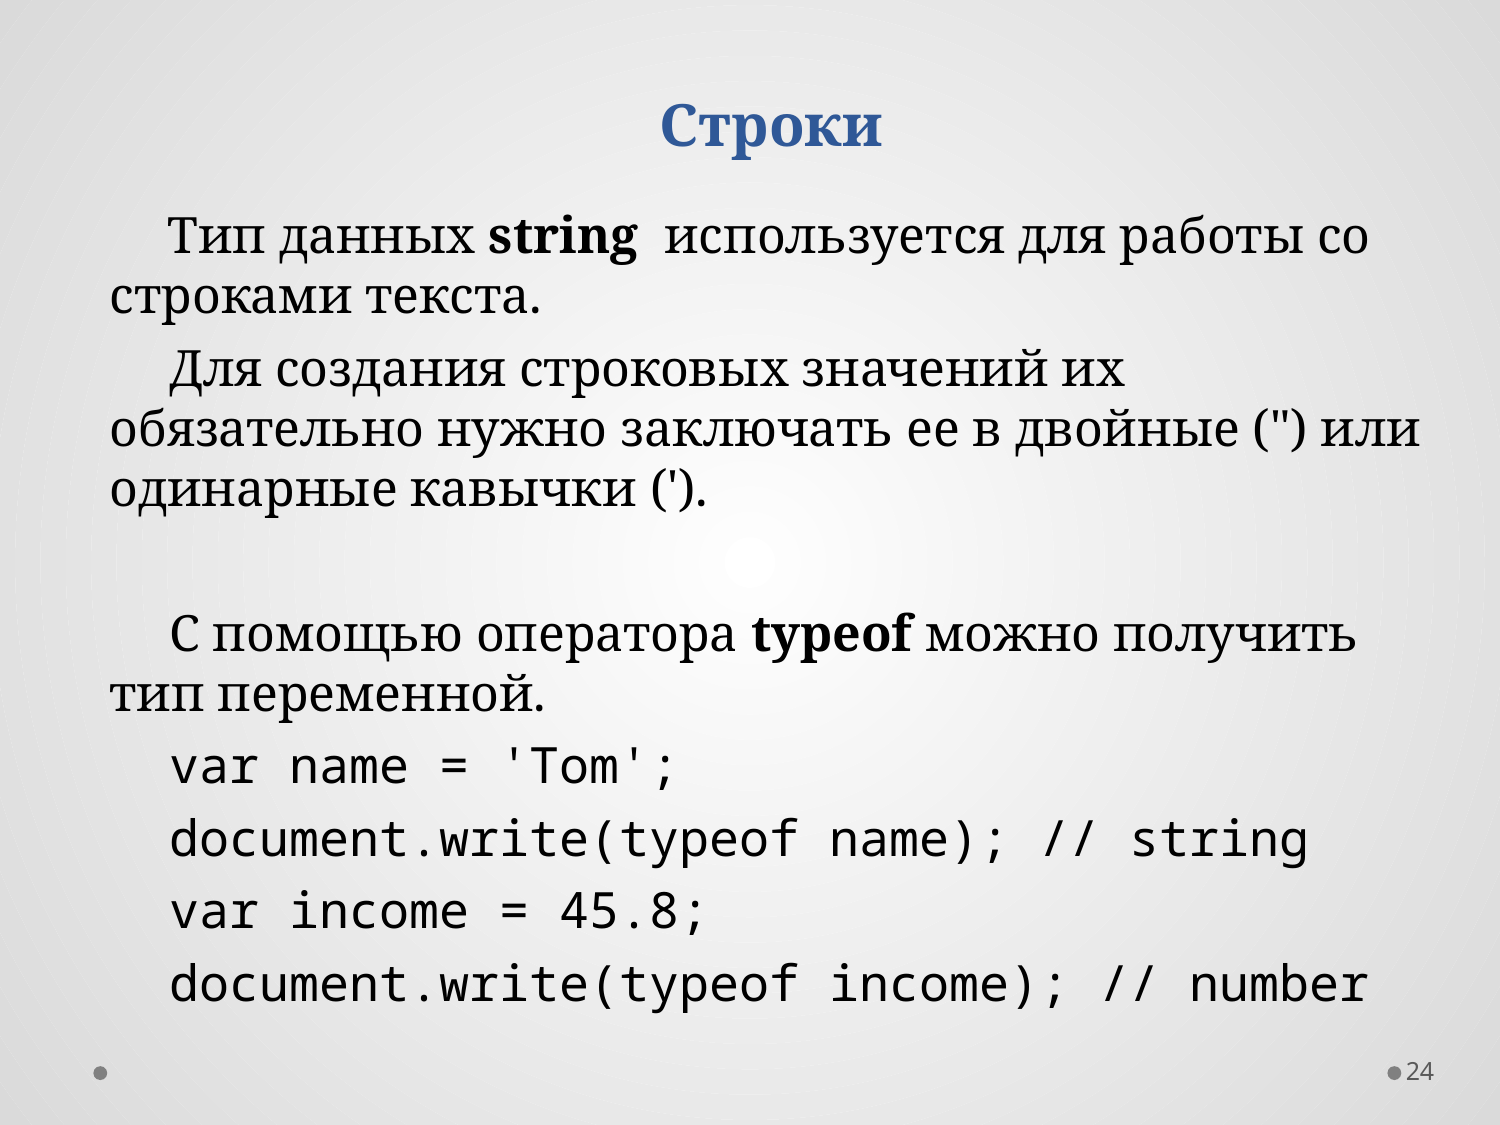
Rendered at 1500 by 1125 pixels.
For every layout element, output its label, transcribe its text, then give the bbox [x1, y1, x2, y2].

text_box Тип данных string используется для работы со строками текста. Для создания строковых значений их обязательно нужно заключать ее в двойные (") или одинарные кавычки ('). С помощью оператора typeof можно получить тип переменной. var name = 'Tom'; document.write(typeof name); // string var income = 45.8; document.write(typeof income); // number [95, 196, 1459, 1092]
text_box Строки [118, 80, 1424, 166]
slide_number 24 [1401, 1042, 1494, 1103]
